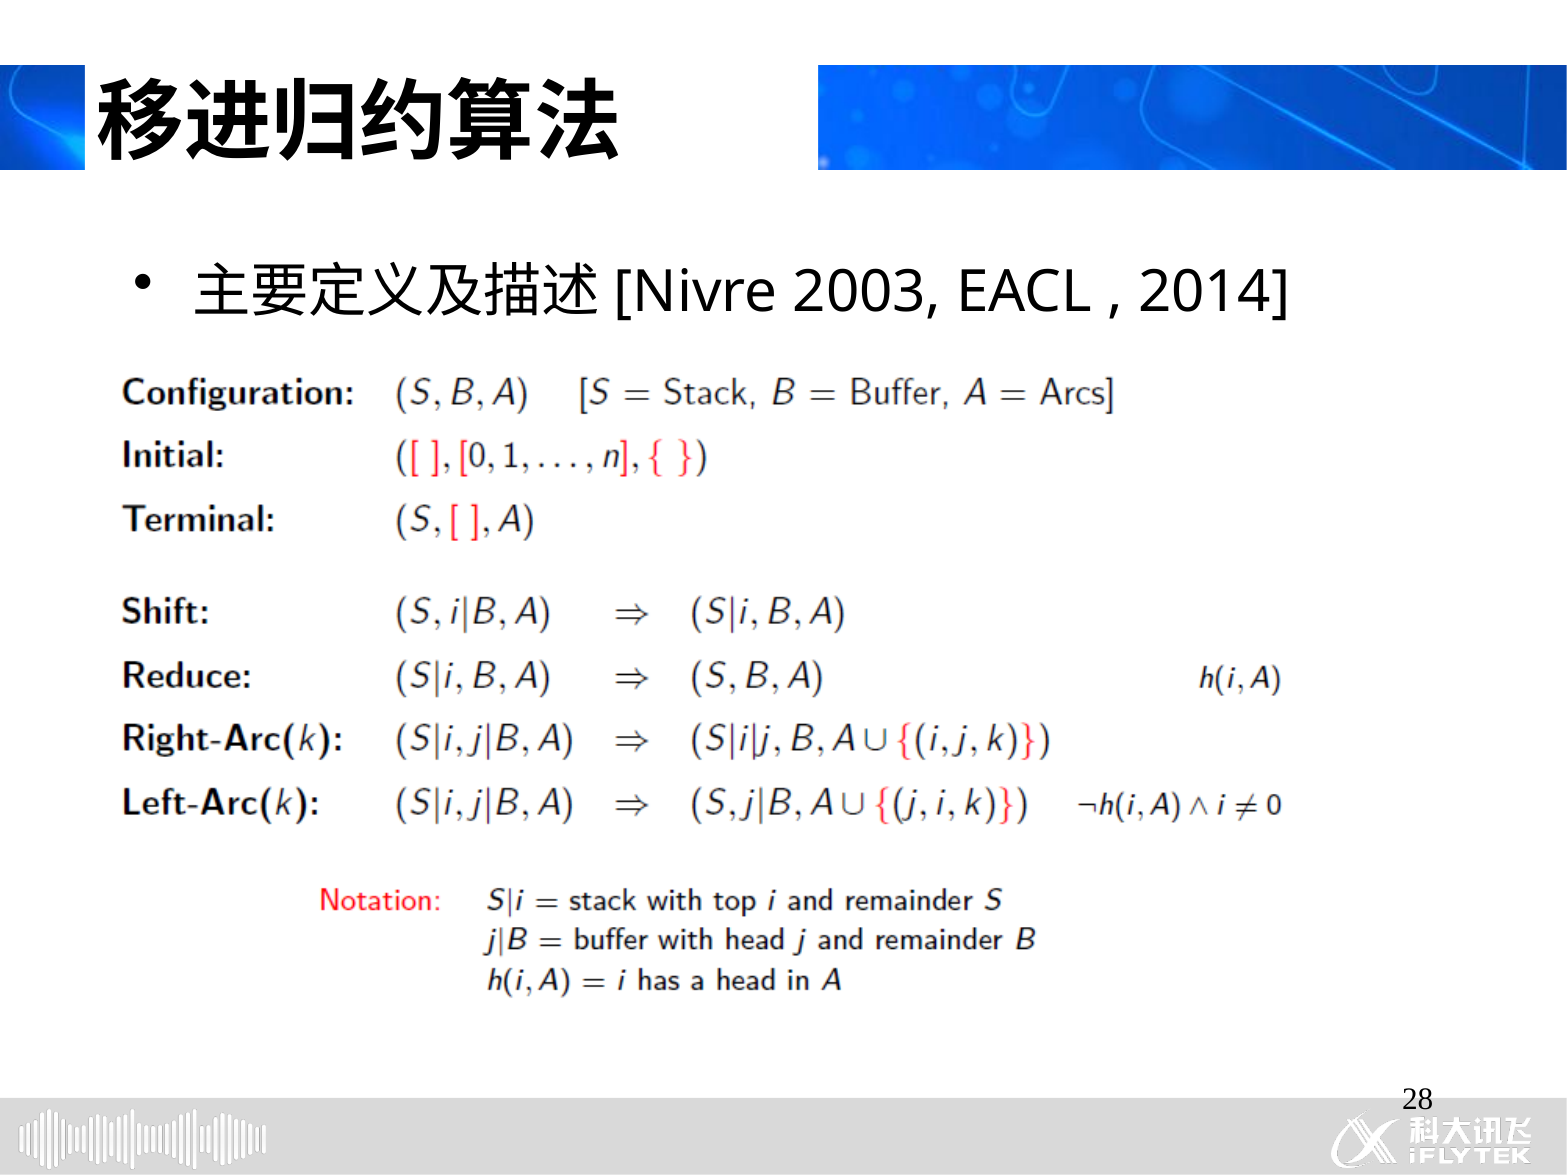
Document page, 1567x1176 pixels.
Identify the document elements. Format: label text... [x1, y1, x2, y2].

picture [18, 1108, 266, 1170]
picture [0, 65, 84, 170]
title 移进归约算法 [84, 65, 819, 170]
picture [1331, 1108, 1531, 1168]
picture [84, 328, 1326, 1045]
picture [819, 65, 1567, 170]
slide_number 28 [1122, 1070, 1450, 1150]
list 主要定义及描述[Nivre 2003, EACL , 2014] [117, 245, 1450, 1045]
